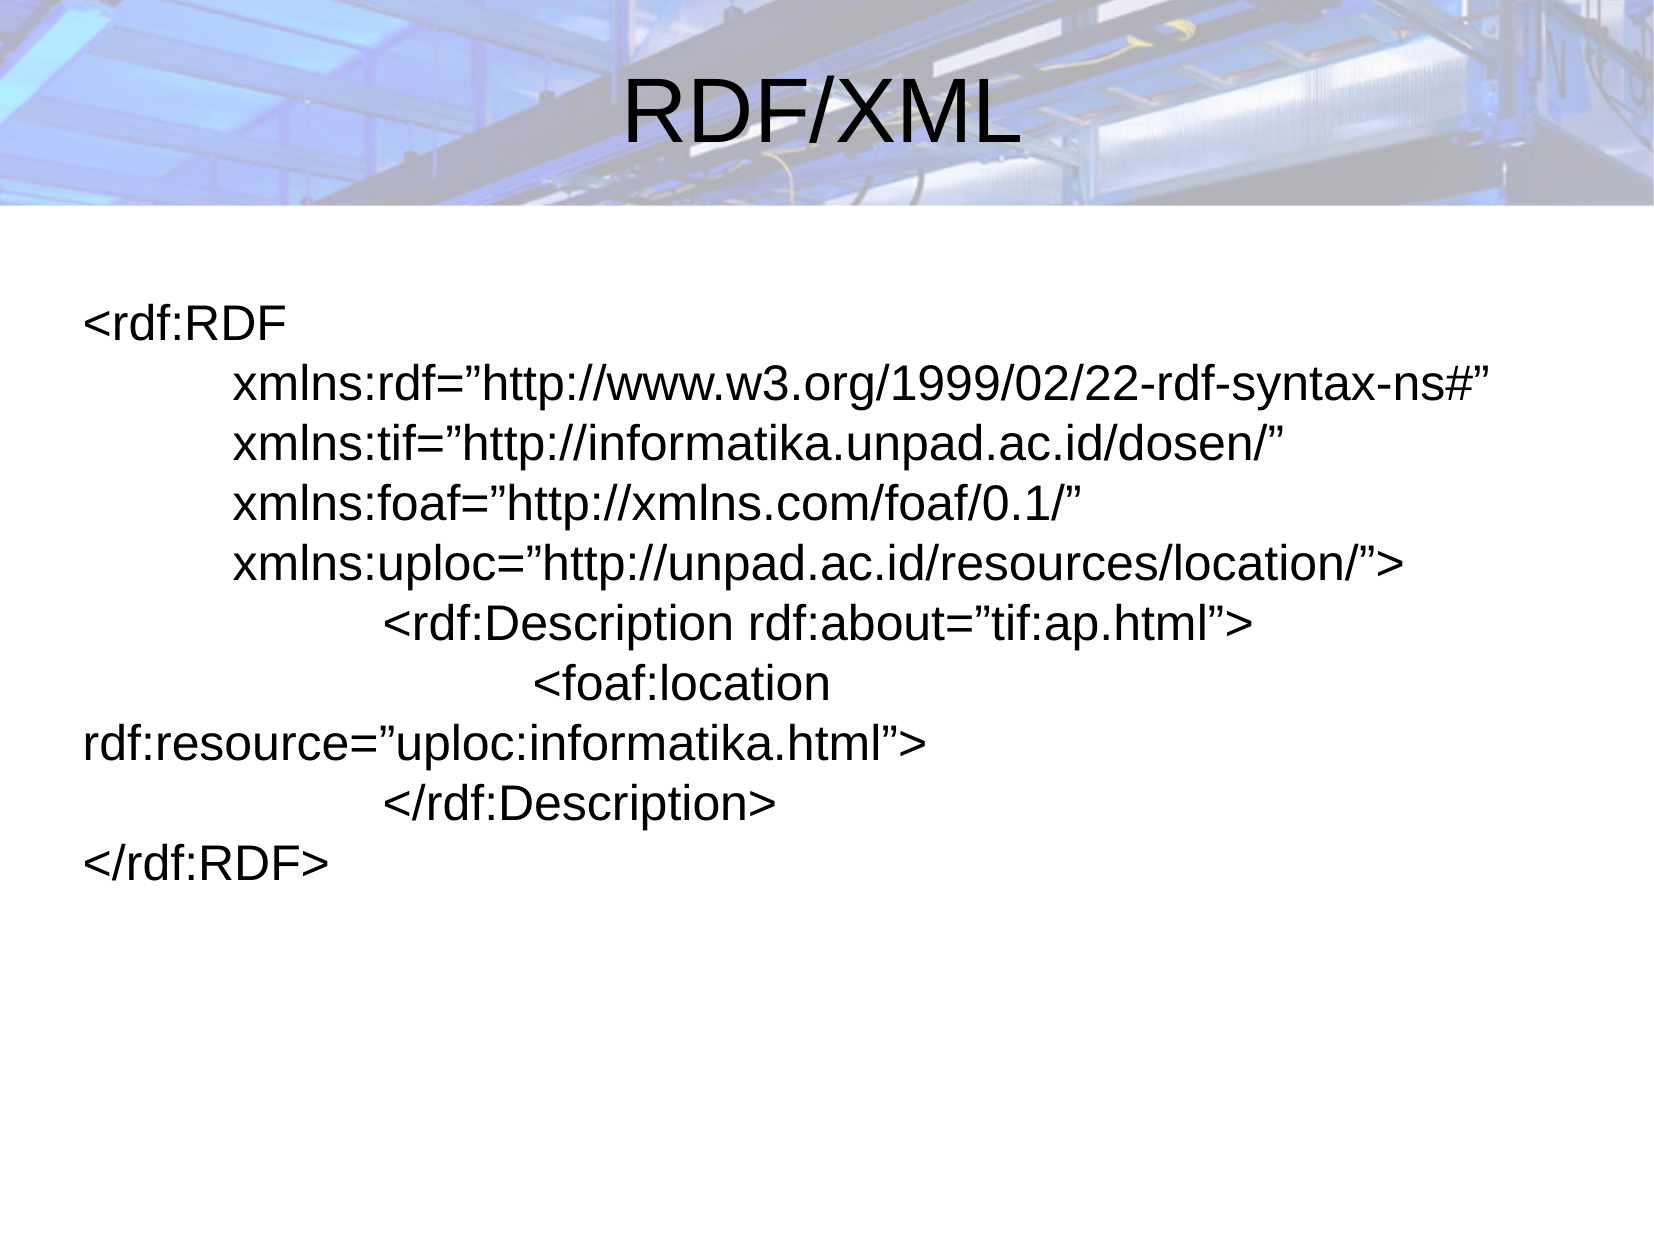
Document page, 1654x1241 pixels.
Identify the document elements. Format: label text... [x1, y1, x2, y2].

picture [0, 0, 1654, 1241]
text_box RDF/XML [11, 2, 1635, 210]
text_box <rdf:RDF xmlns:rdf=”http://www.w3.org/1999/02/22-rdf-syntax-ns#” xmlns:tif=”http://informatika.unpad.ac.id/dosen/” xmlns:foaf=”http://xmlns.com/foaf/0.1/” xmlns:uploc=”http://unpad.ac.id/resources/location/”> <rdf:Description rdf:about=”tif:ap.html”> <foaf:location rdf:resource=”uploc:informatika.html”> </rdf:Description> </rdf:RDF> [82, 290, 1537, 1009]
